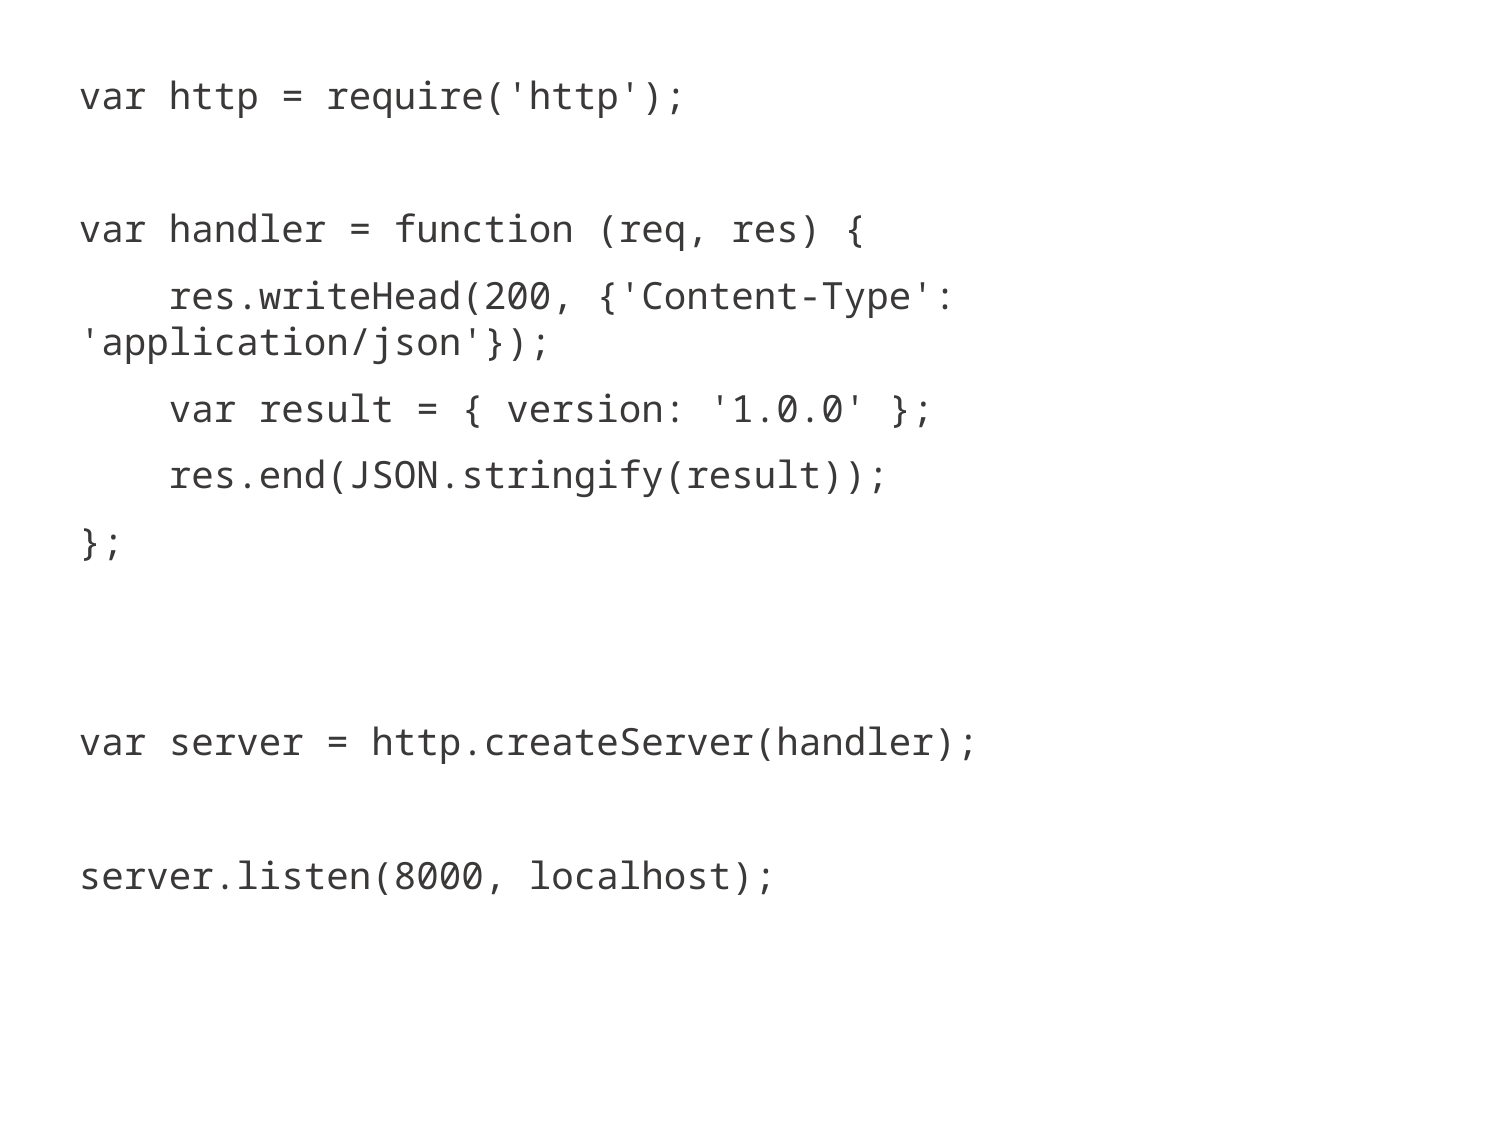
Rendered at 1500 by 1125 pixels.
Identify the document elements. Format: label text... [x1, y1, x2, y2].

subtitle var http = require('http'); var handler = function (req, res) { res.writeHead(200, {'Content-Type': 'application/json'}); var result = { version: '1.0.0' }; res.end(JSON.stringify(result)); }; var server = http.createServer(handler); server.listen(8000, localhost); [63, 65, 1441, 1075]
